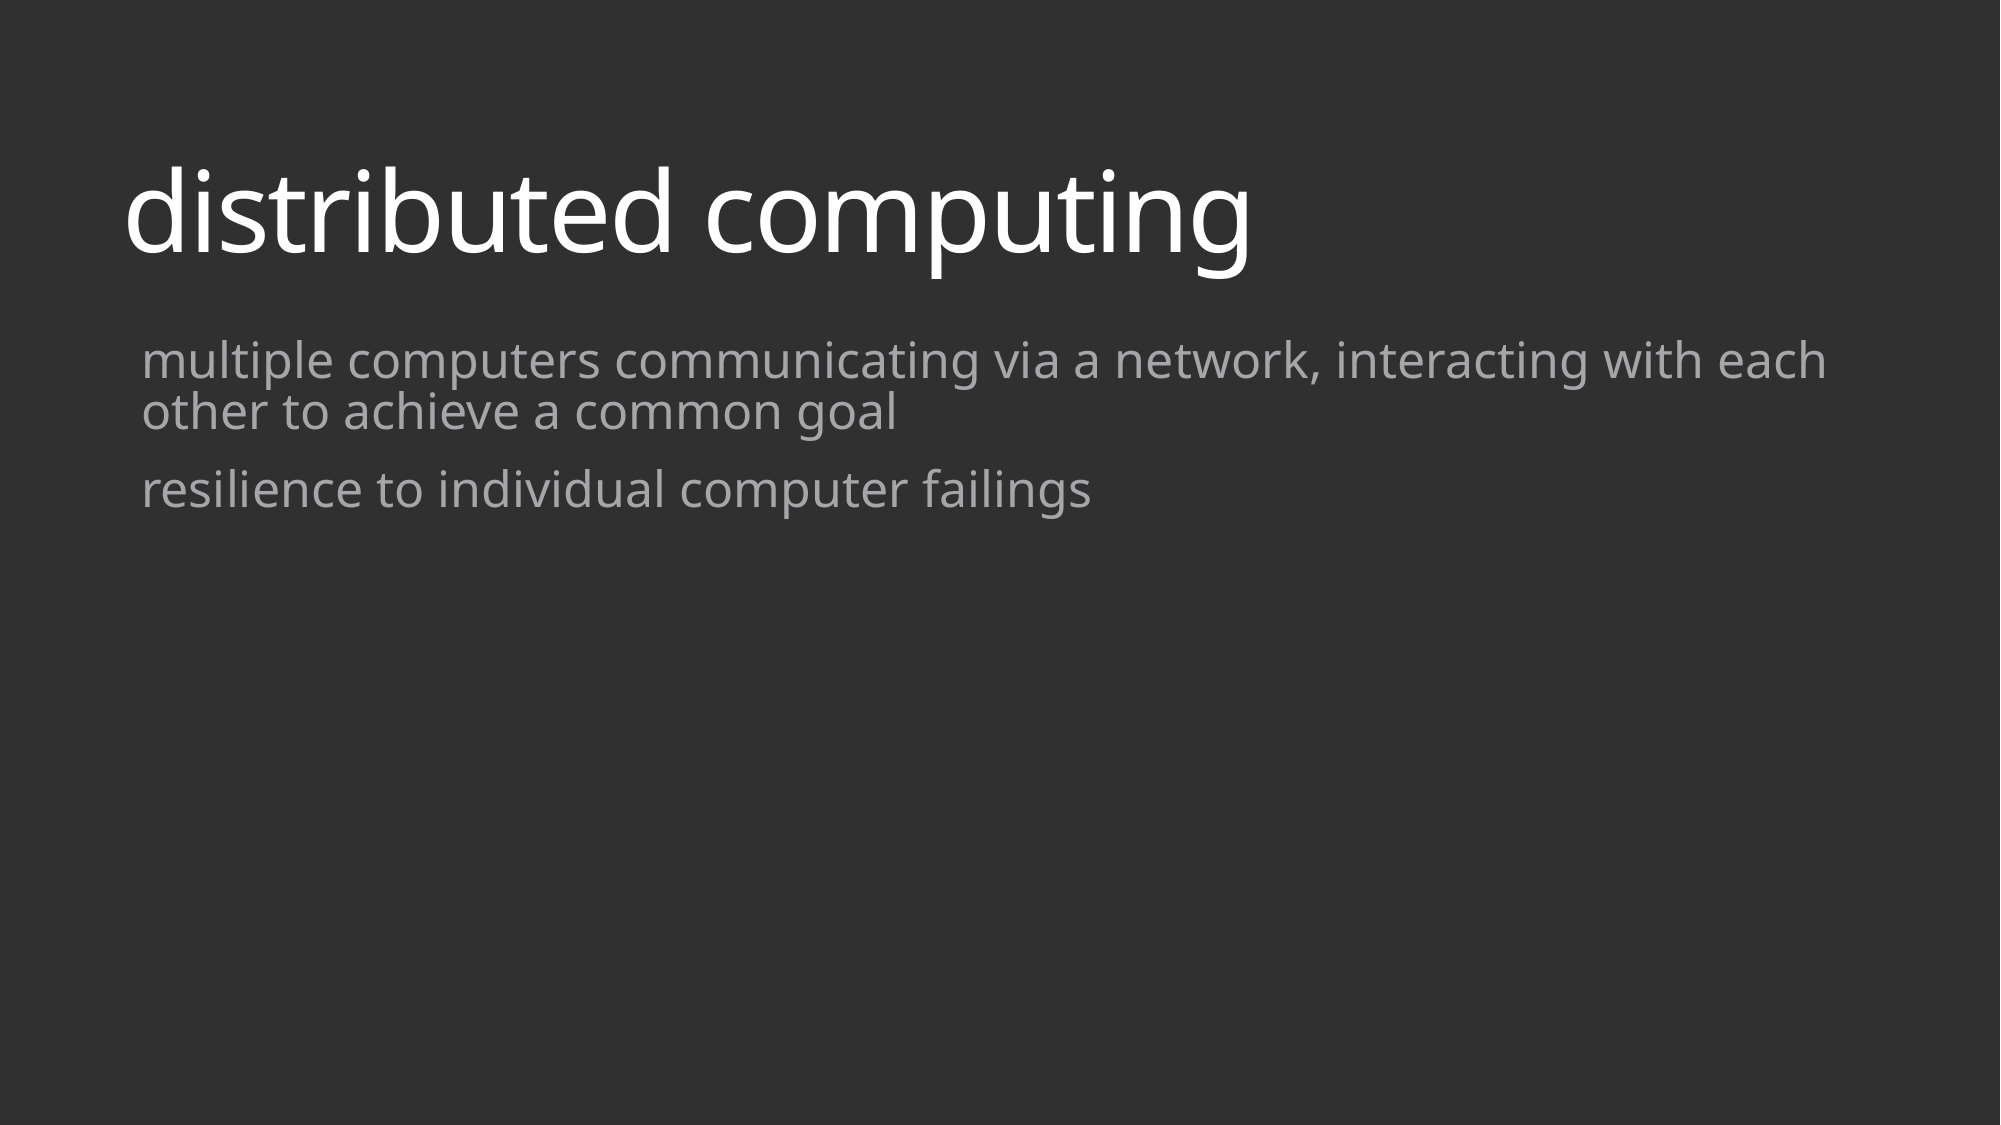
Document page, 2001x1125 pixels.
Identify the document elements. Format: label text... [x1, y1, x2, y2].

list multiple computers communicating via a network, interacting with each other to achieve a common goal resilience to individual computer failings [111, 329, 1876, 948]
title distributed computing [107, 81, 1875, 354]
